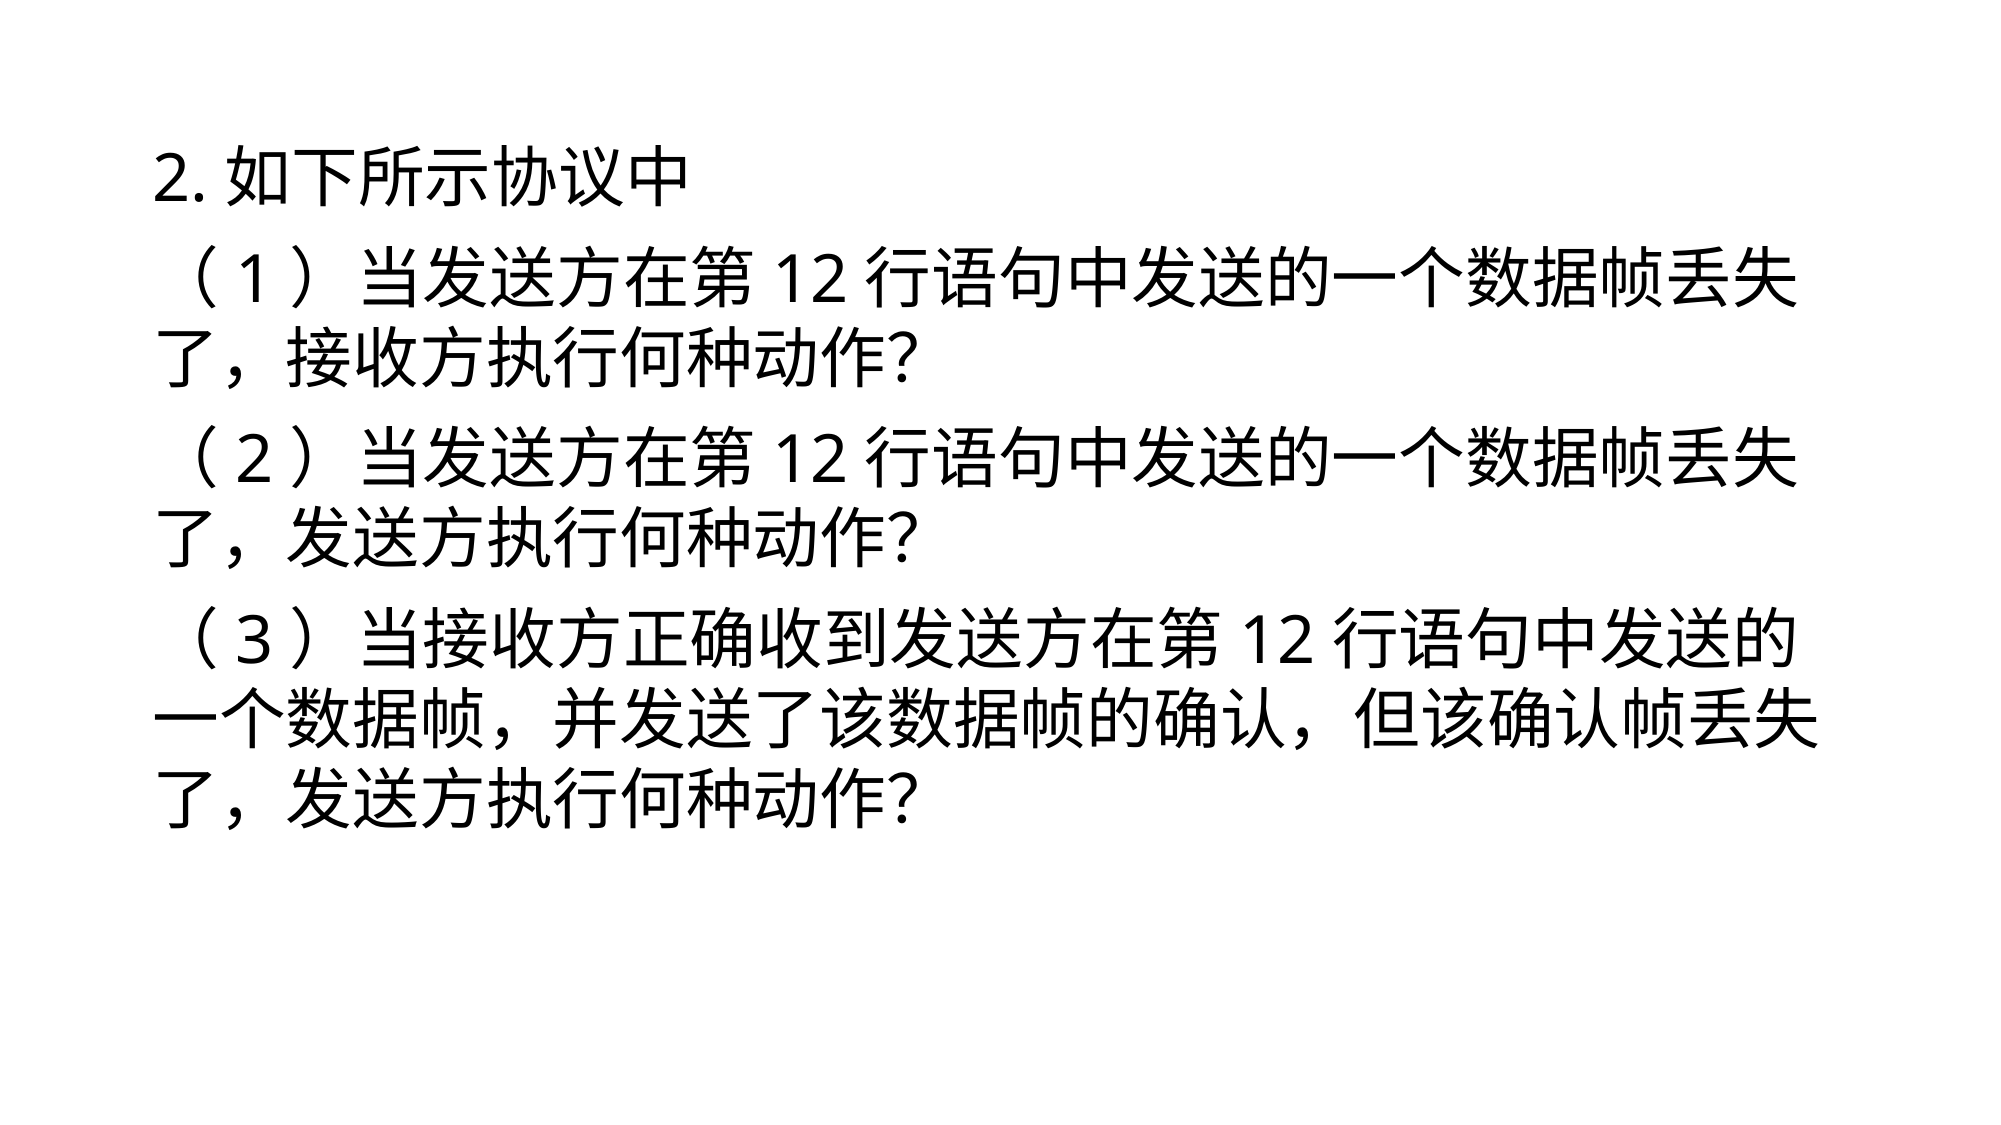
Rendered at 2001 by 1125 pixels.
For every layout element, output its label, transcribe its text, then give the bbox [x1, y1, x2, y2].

list 2.如下所示协议中 （1）当发送方在第12行语句中发送的一个数据帧丢失了，接收方执行何种动作？ （2）当发送方在第12行语句中发送的一个数据帧丢失了，发送方执行何种动作？ （3）当接收方正确收到发送方在第12行语句中发送的一个数据帧，并发送了该数据帧的确认，但该确认帧丢失了，发送方执行何种动作？ [137, 127, 1863, 999]
